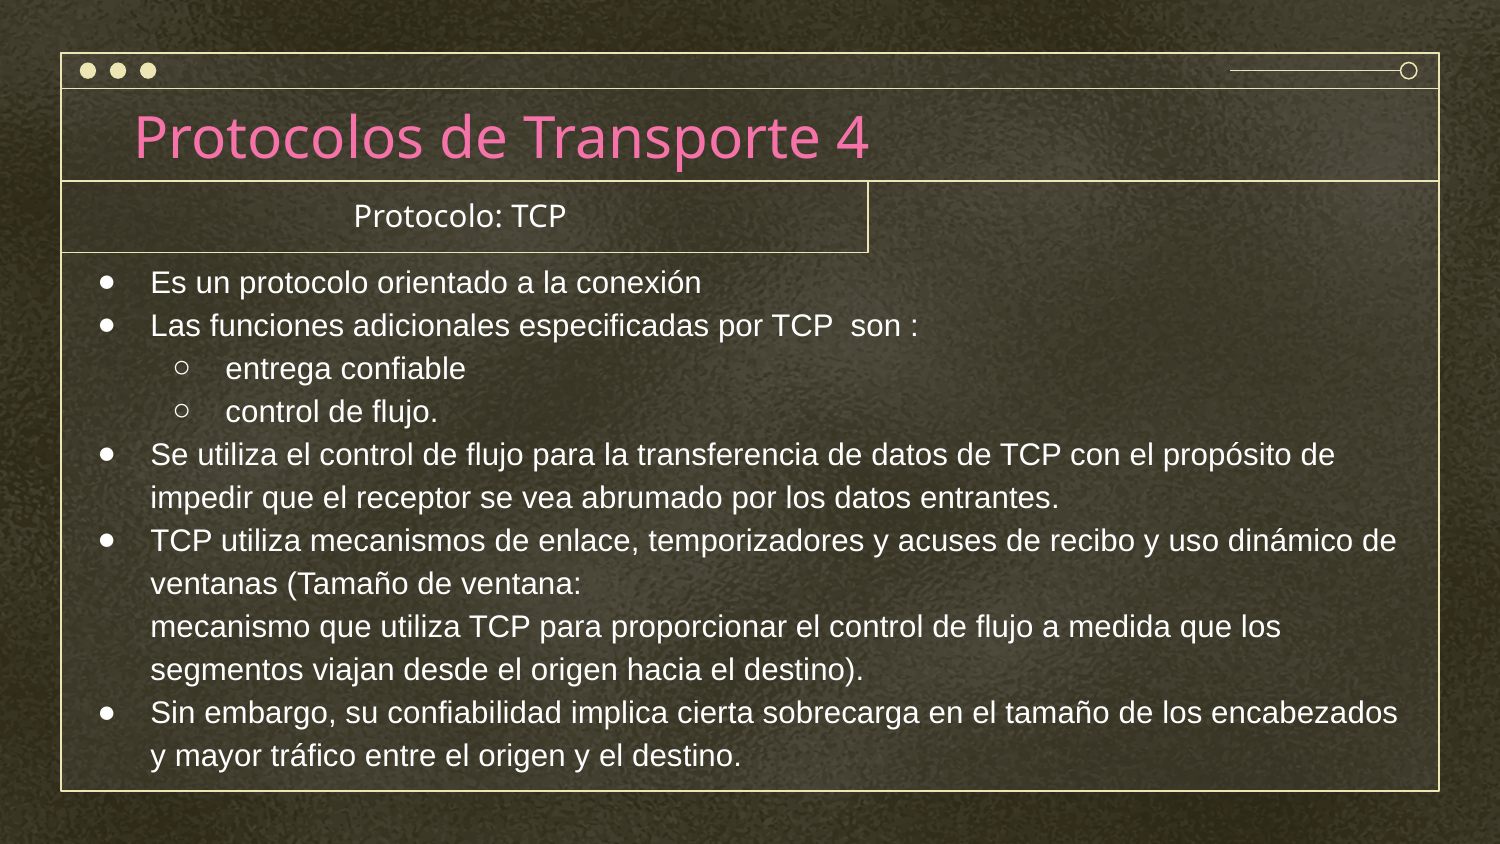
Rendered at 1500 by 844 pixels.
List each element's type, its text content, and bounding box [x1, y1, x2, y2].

title Protocolos de Transporte 4 [118, 88, 1382, 182]
subtitle Protocolo: TCP [60, 181, 869, 253]
text_box Es un protocolo orientado a la conexión Las funciones adicionales especificadas por TCP son : entrega confiable control de flujo. Se utiliza el control de flujo para la transferencia de datos de TCP con el propósito de impedir que el receptor se vea abrumado por los datos entrantes. TCP utiliza mecanismos de enlace, temporizadores y acuses de recibo y uso dinámico de ventanas (Tamaño de ventana: mecanismo que utiliza TCP para proporcionar el control de flujo a medida que los segmentos viajan desde el origen hacia el destino). Sin embargo, su confiabilidad implica cierta sobrecarga en el tamaño de los encabezados y mayor tráfico entre el origen y el destino. [60, 241, 1440, 789]
